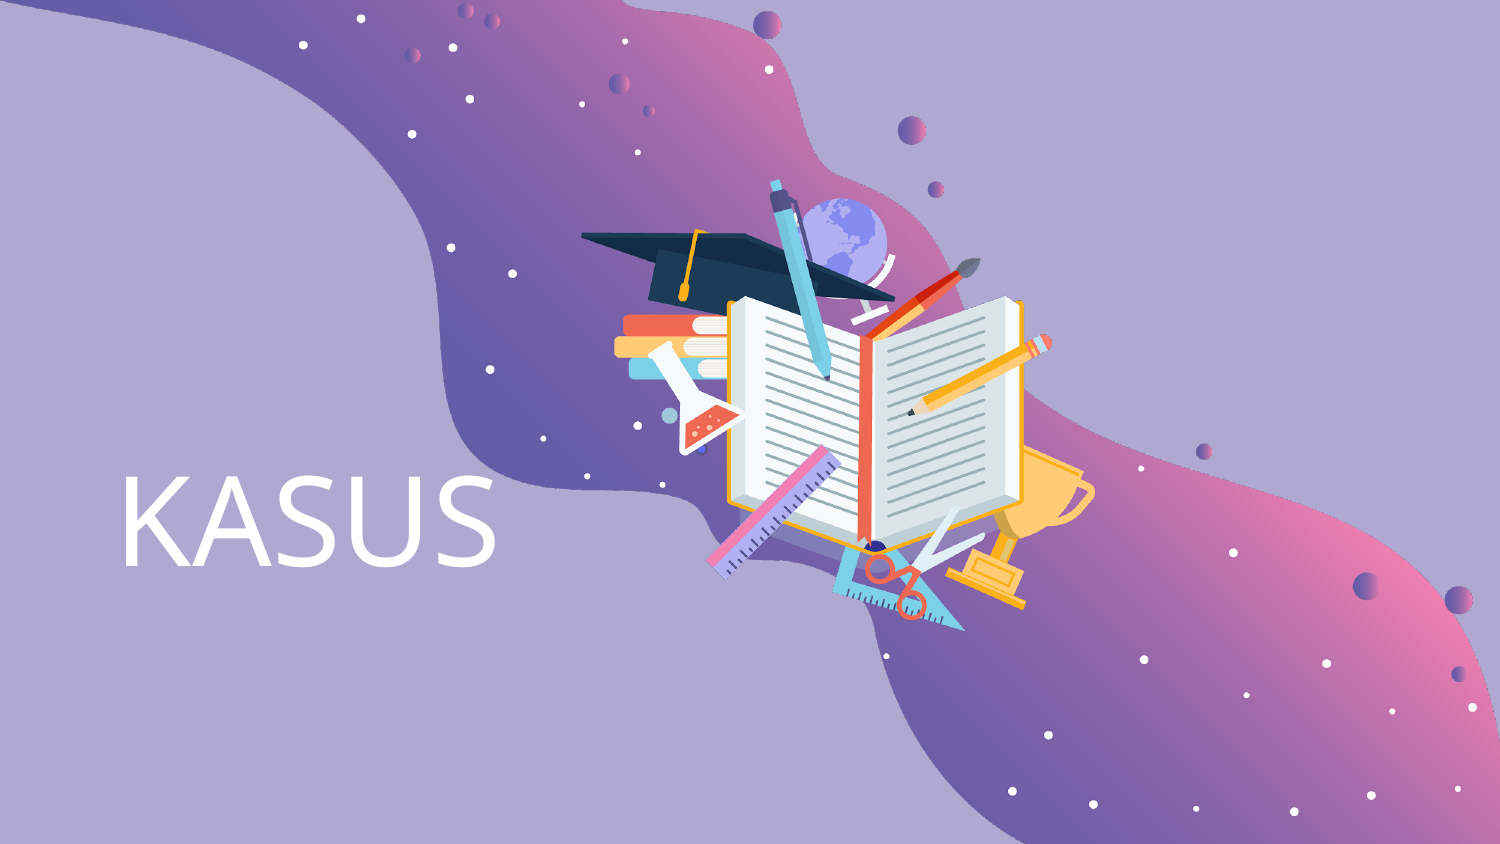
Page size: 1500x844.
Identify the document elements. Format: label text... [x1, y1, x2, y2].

title KASUS [99, 426, 1219, 627]
picture [0, 0, 1500, 844]
